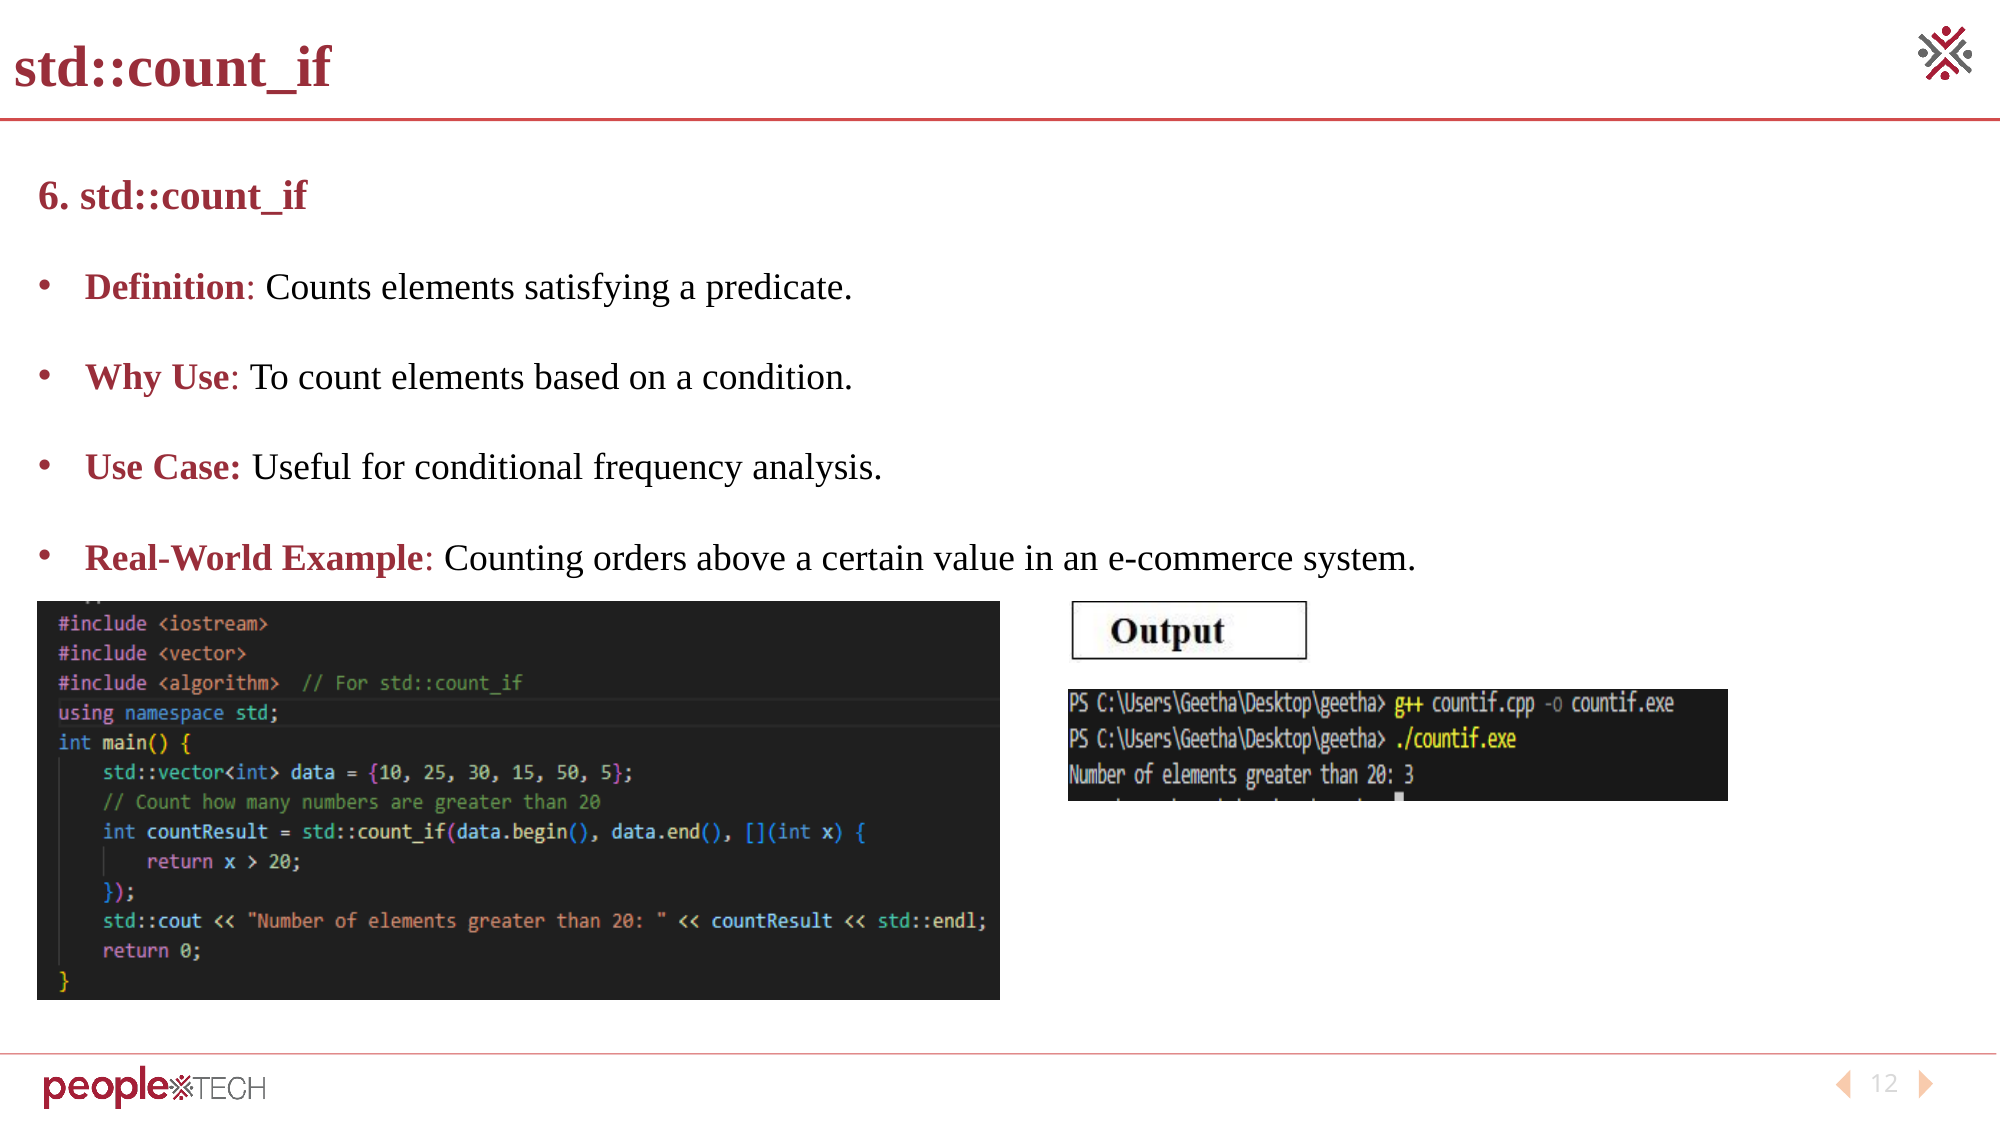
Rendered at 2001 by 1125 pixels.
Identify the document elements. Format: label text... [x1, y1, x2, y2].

picture [37, 601, 1000, 1000]
picture [1918, 26, 1972, 80]
picture [1069, 601, 1312, 663]
picture [31, 1059, 275, 1115]
picture [1068, 689, 1728, 801]
text_box 6. std::count_if Definition: Counts elements satisfying a predicate. Why Use: To count elements based on a condition. Use Case: Useful for conditional frequency analysis. Real-World Example: Counting orders above a certain value in an e-commerce system. [23, 159, 1921, 585]
text_box std::count_if [0, 20, 858, 106]
